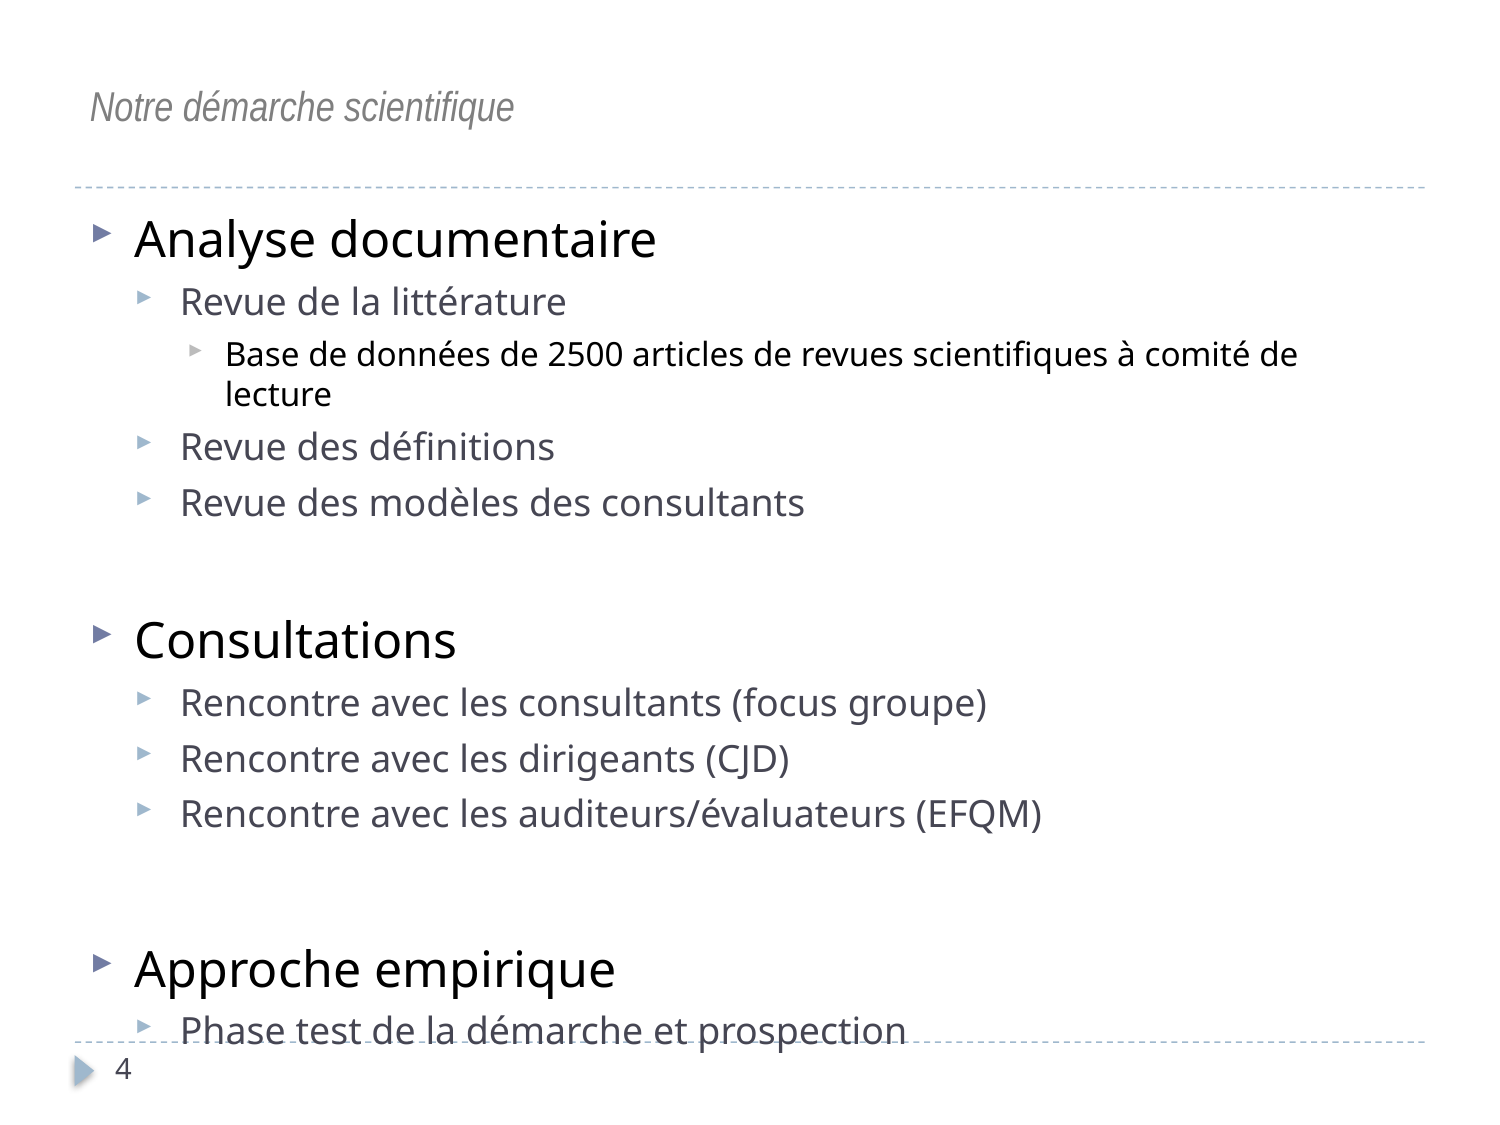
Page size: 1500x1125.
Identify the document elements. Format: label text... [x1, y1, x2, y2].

list Analyse documentaire Revue de la littérature Base de données de 2500 articles de revues scientifiques à comité de lecture Revue des définitions Revue des modèles des consultants Consultations Rencontre avec les consultants (focus groupe) Rencontre avec les dirigeants (CJD) Rencontre avec les auditeurs/évaluateurs (EFQM) Approche empirique Phase test de la démarche et prospection [75, 200, 1425, 1010]
title Notre démarche scientifique [75, 24, 1425, 188]
slide_number 4 [100, 1042, 426, 1103]
